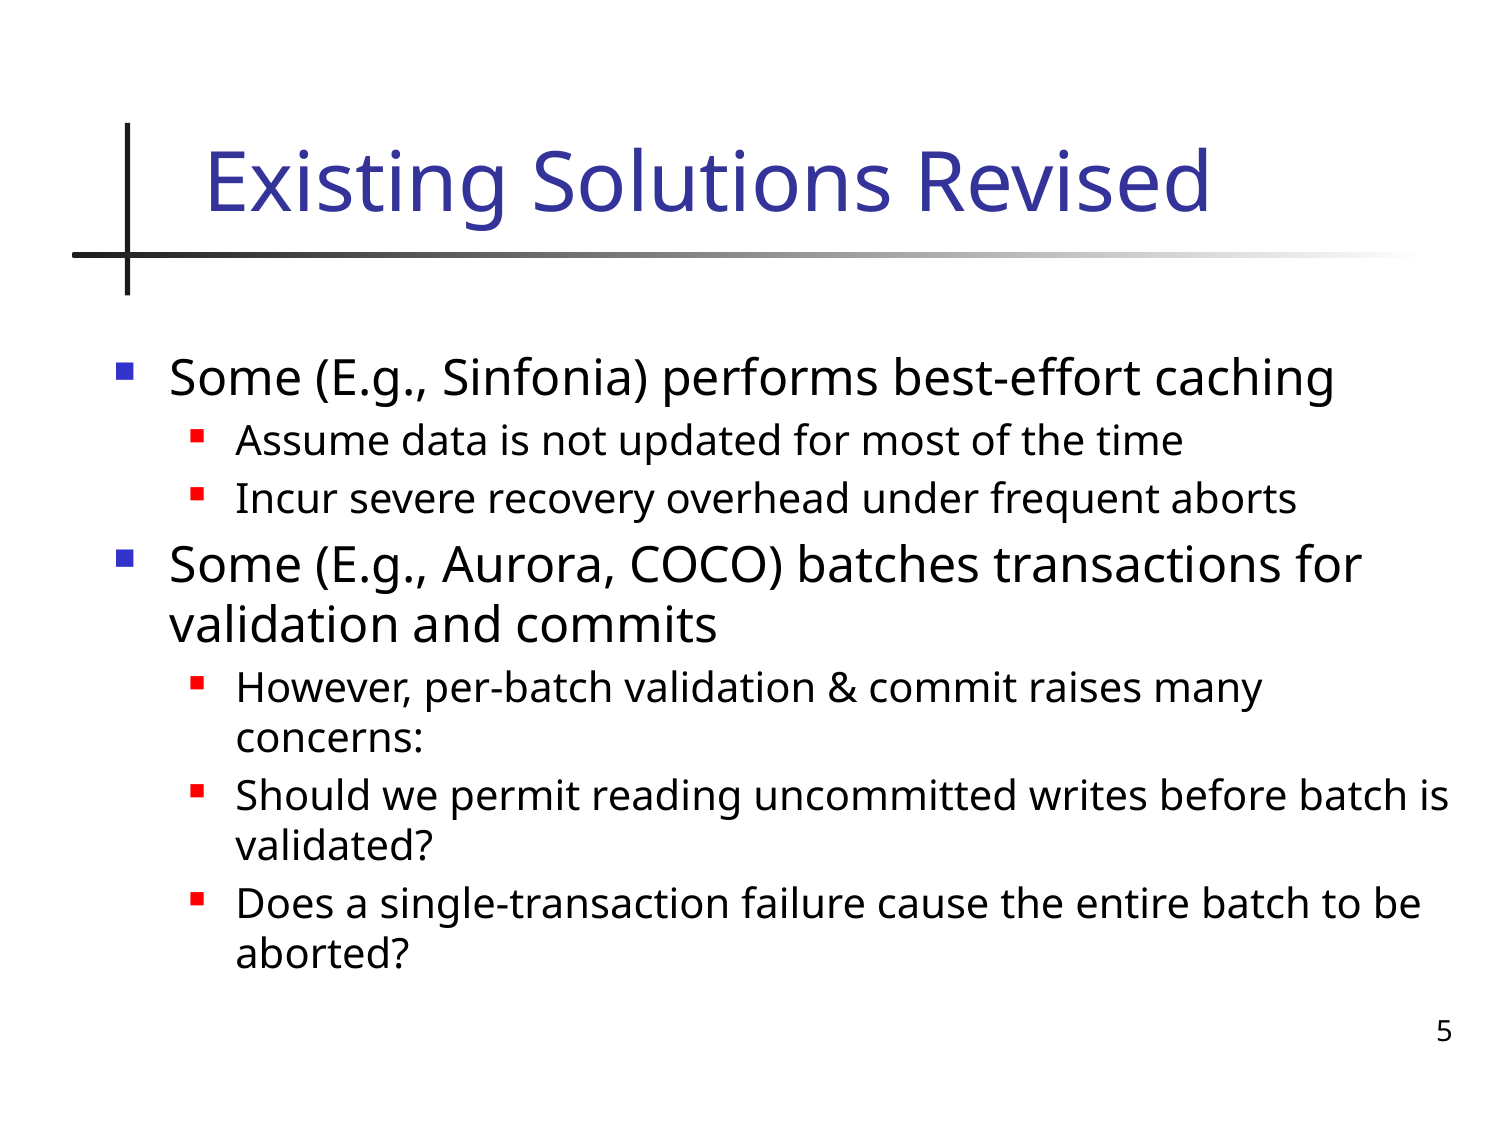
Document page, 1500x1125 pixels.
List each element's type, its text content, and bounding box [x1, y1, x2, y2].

list Some (E.g., Sinfonia) performs best-effort caching Assume data is not updated for most of the time Incur severe recovery overhead under frequent aborts Some (E.g., Aurora, COCO) batches transactions for validation and commits However, per-batch validation & commit raises many concerns: Should we permit reading uncommitted writes before batch is validated? Does a single-transaction failure cause the entire batch to be aborted? [98, 338, 1468, 1014]
title Existing Solutions Revised [188, 7, 1468, 236]
slide_number 5 [1154, 984, 1468, 1060]
